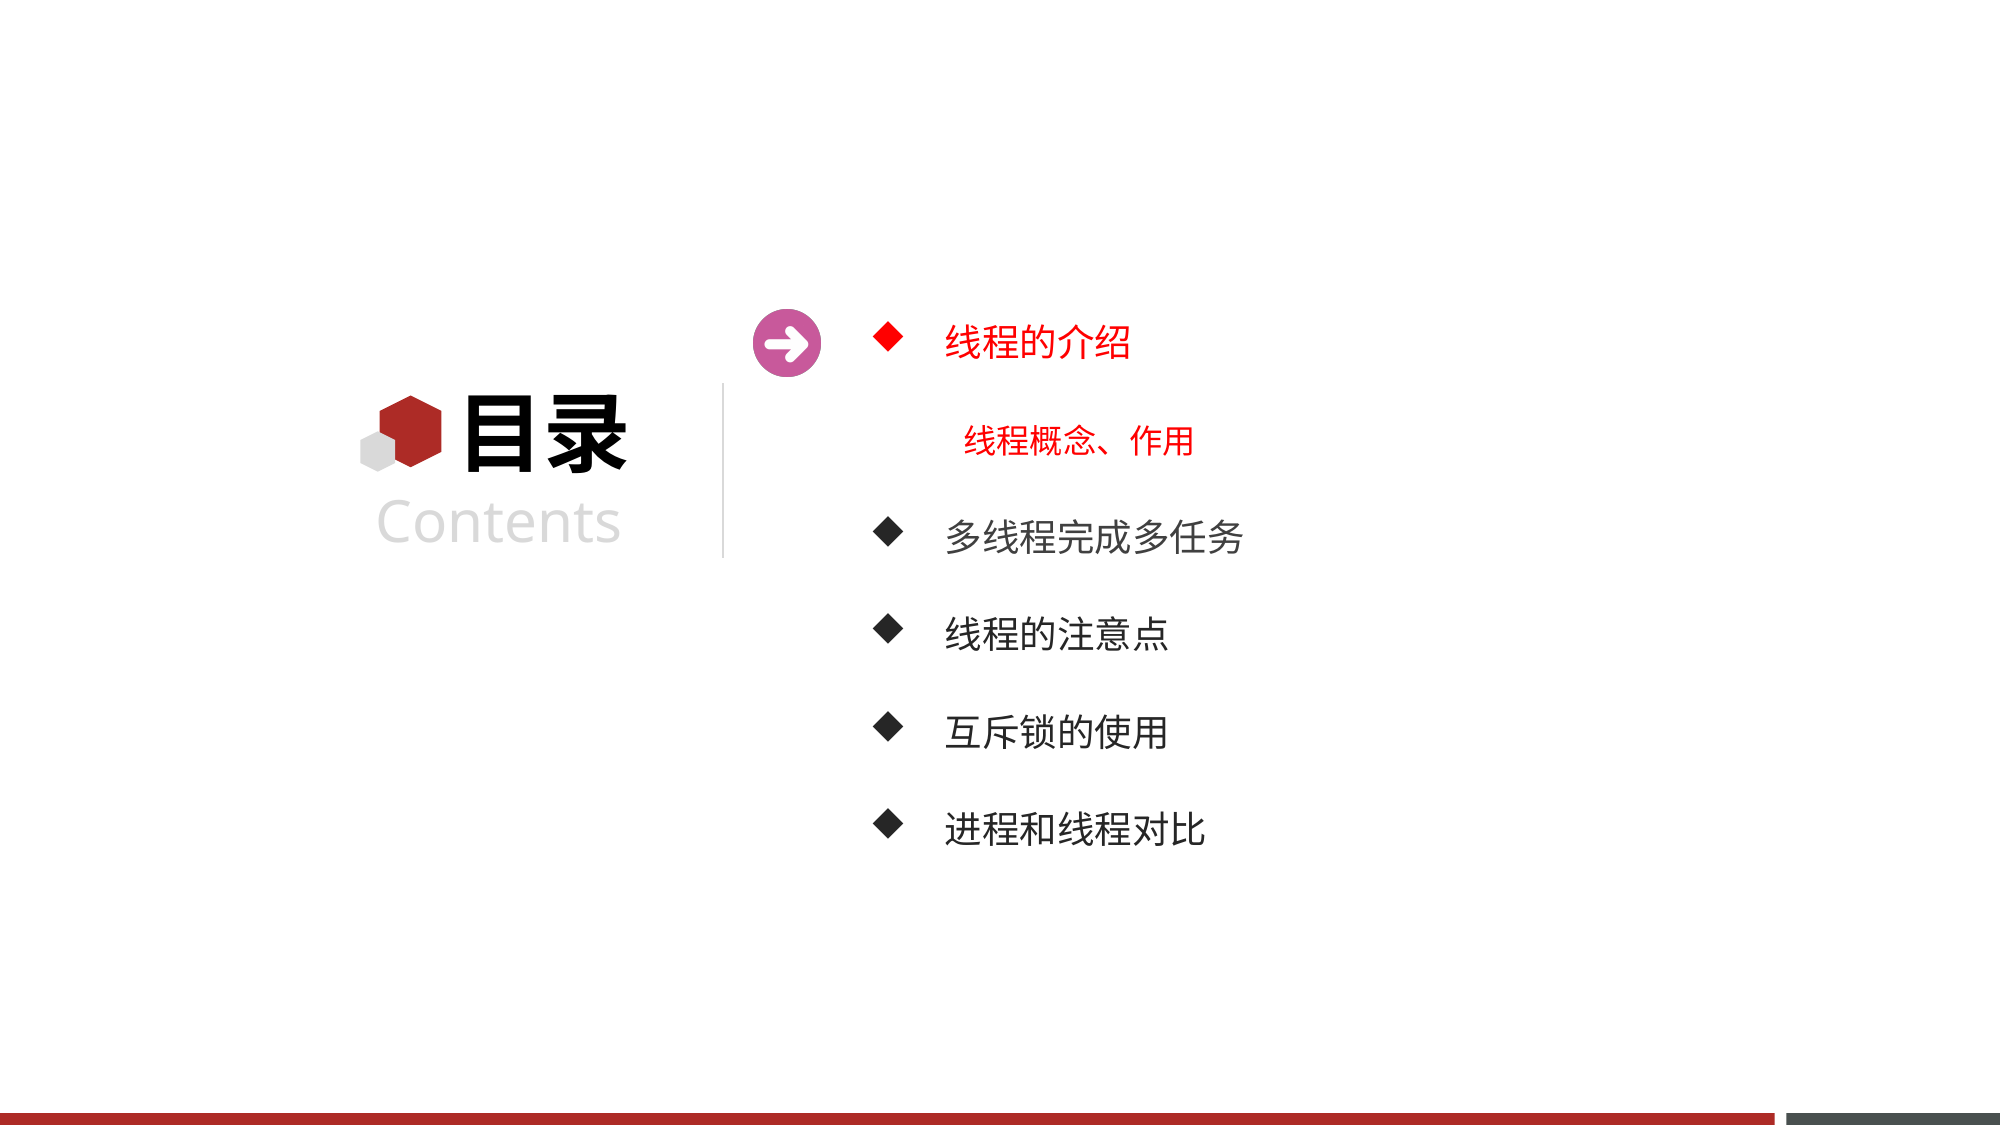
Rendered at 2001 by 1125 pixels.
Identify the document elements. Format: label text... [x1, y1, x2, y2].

list 线程的介绍 线程概念、作用 多线程完成多任务 线程的注意点 互斥锁的使用 进程和线程对比 [854, 213, 1835, 912]
picture [753, 309, 822, 377]
